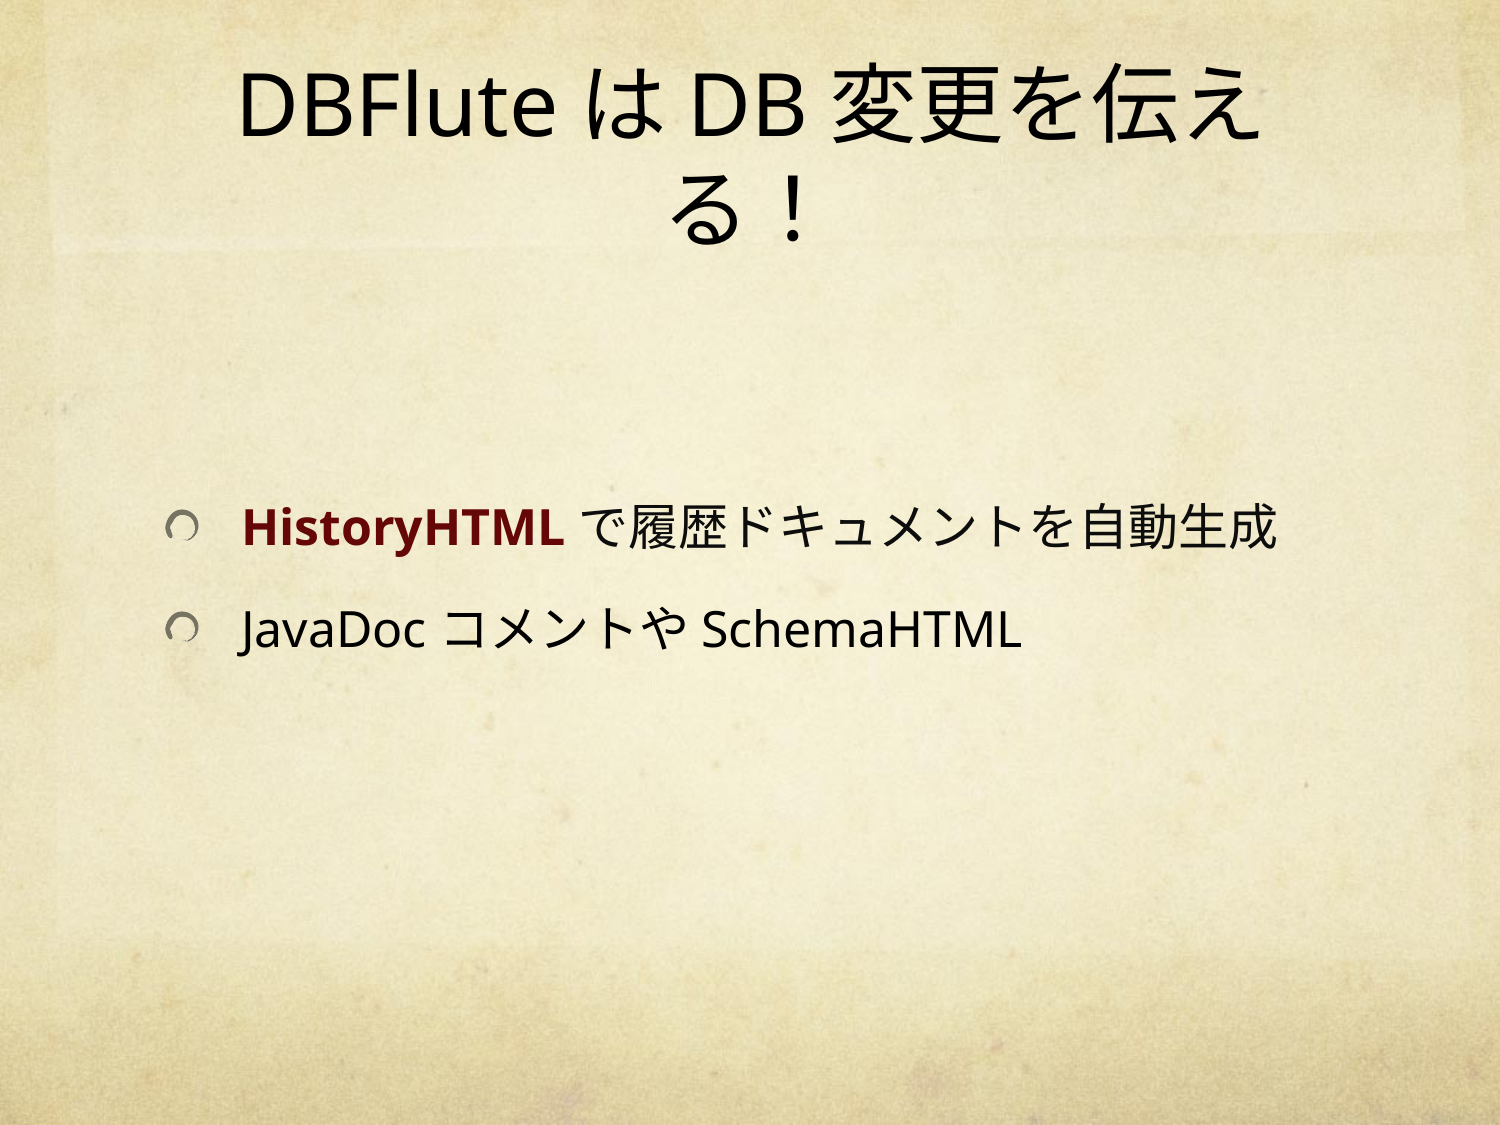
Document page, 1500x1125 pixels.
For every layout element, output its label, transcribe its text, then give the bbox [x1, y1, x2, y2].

picture [0, 0, 1500, 1125]
list HistoryHTMLで履歴ドキュメントを自動生成 JavaDocコメントやSchemaHTML [150, 284, 1350, 950]
title DBFluteはDB変更を伝える！ [150, 82, 1350, 225]
